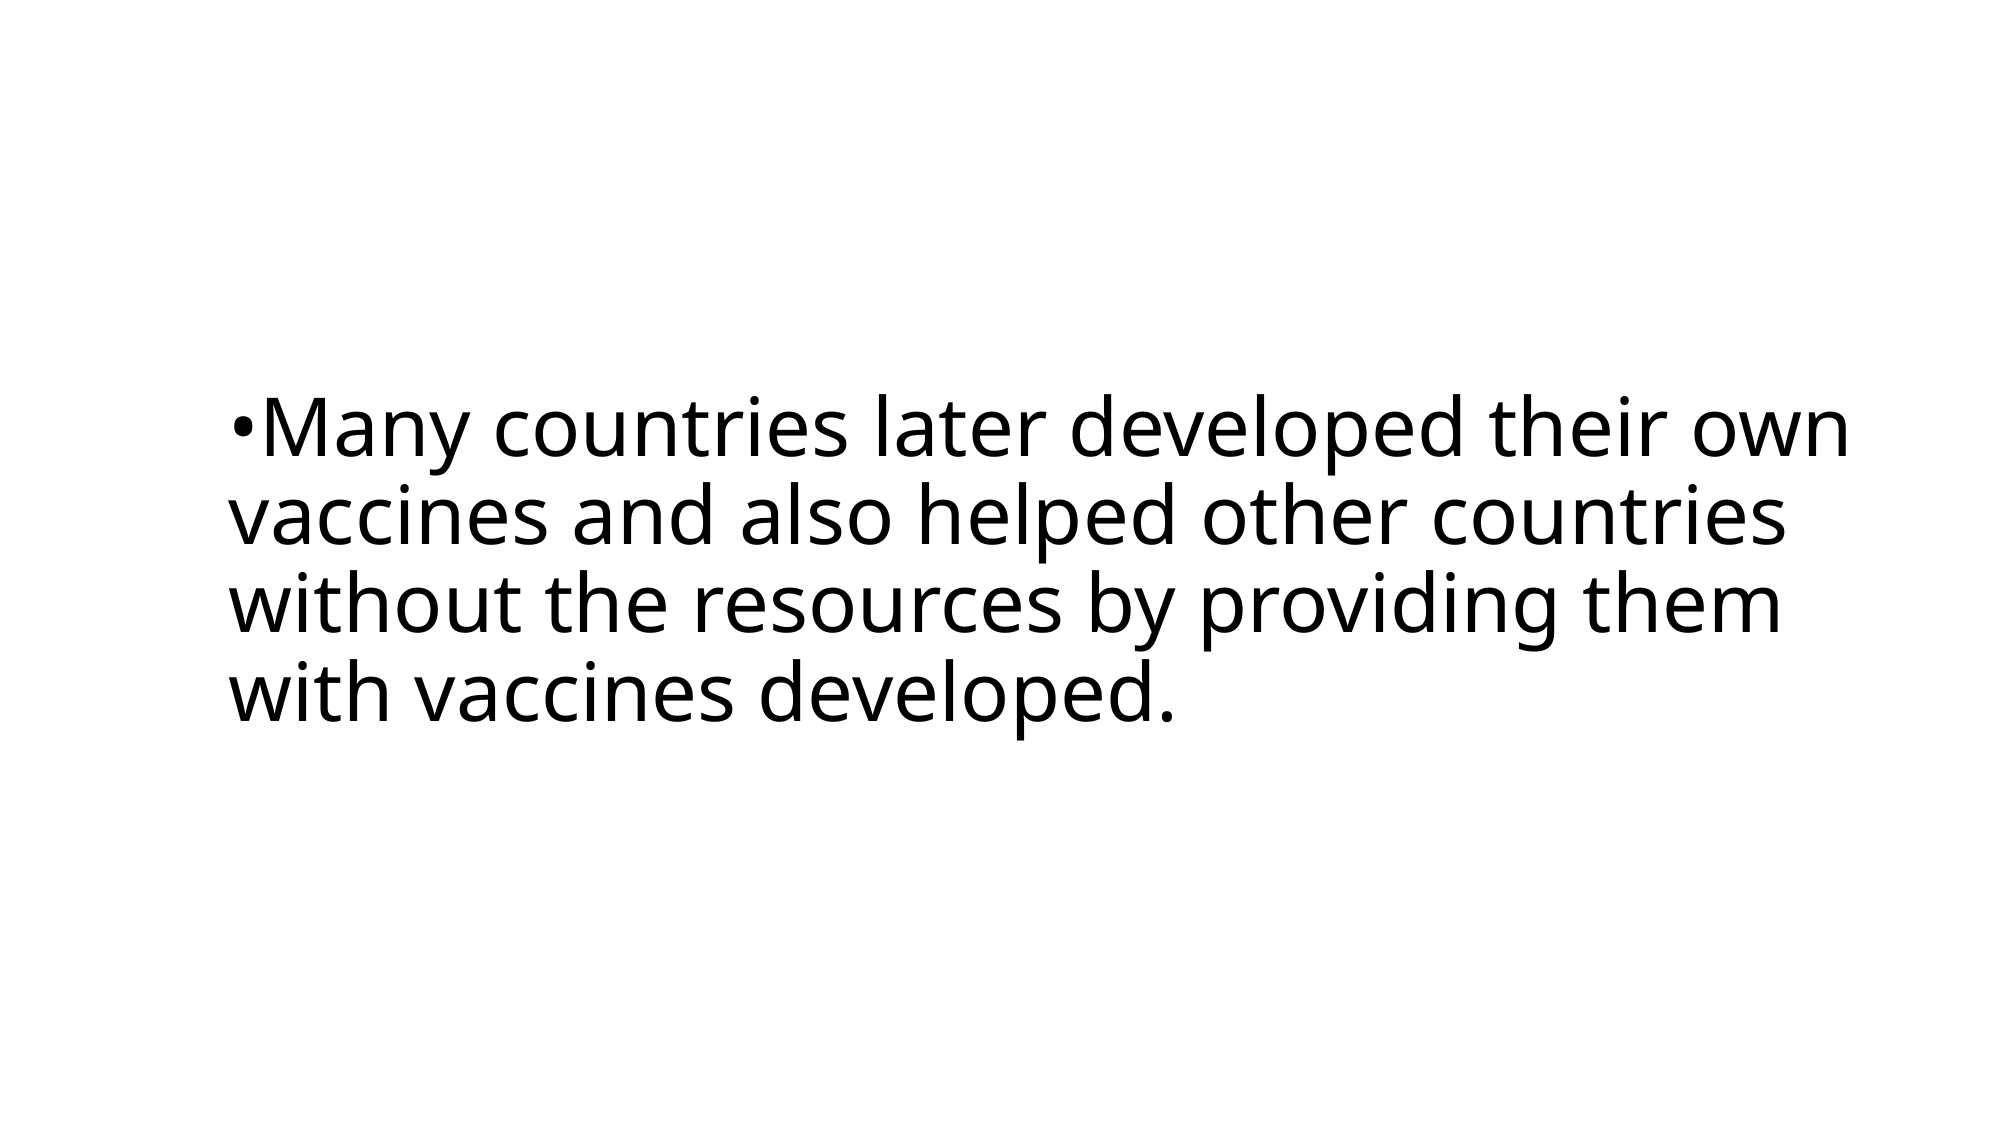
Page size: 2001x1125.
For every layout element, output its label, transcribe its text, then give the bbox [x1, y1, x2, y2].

title •Many countries later developed their own vaccines and also helped other countries without the resources by providing them with vaccines developed. [213, 375, 1939, 750]
